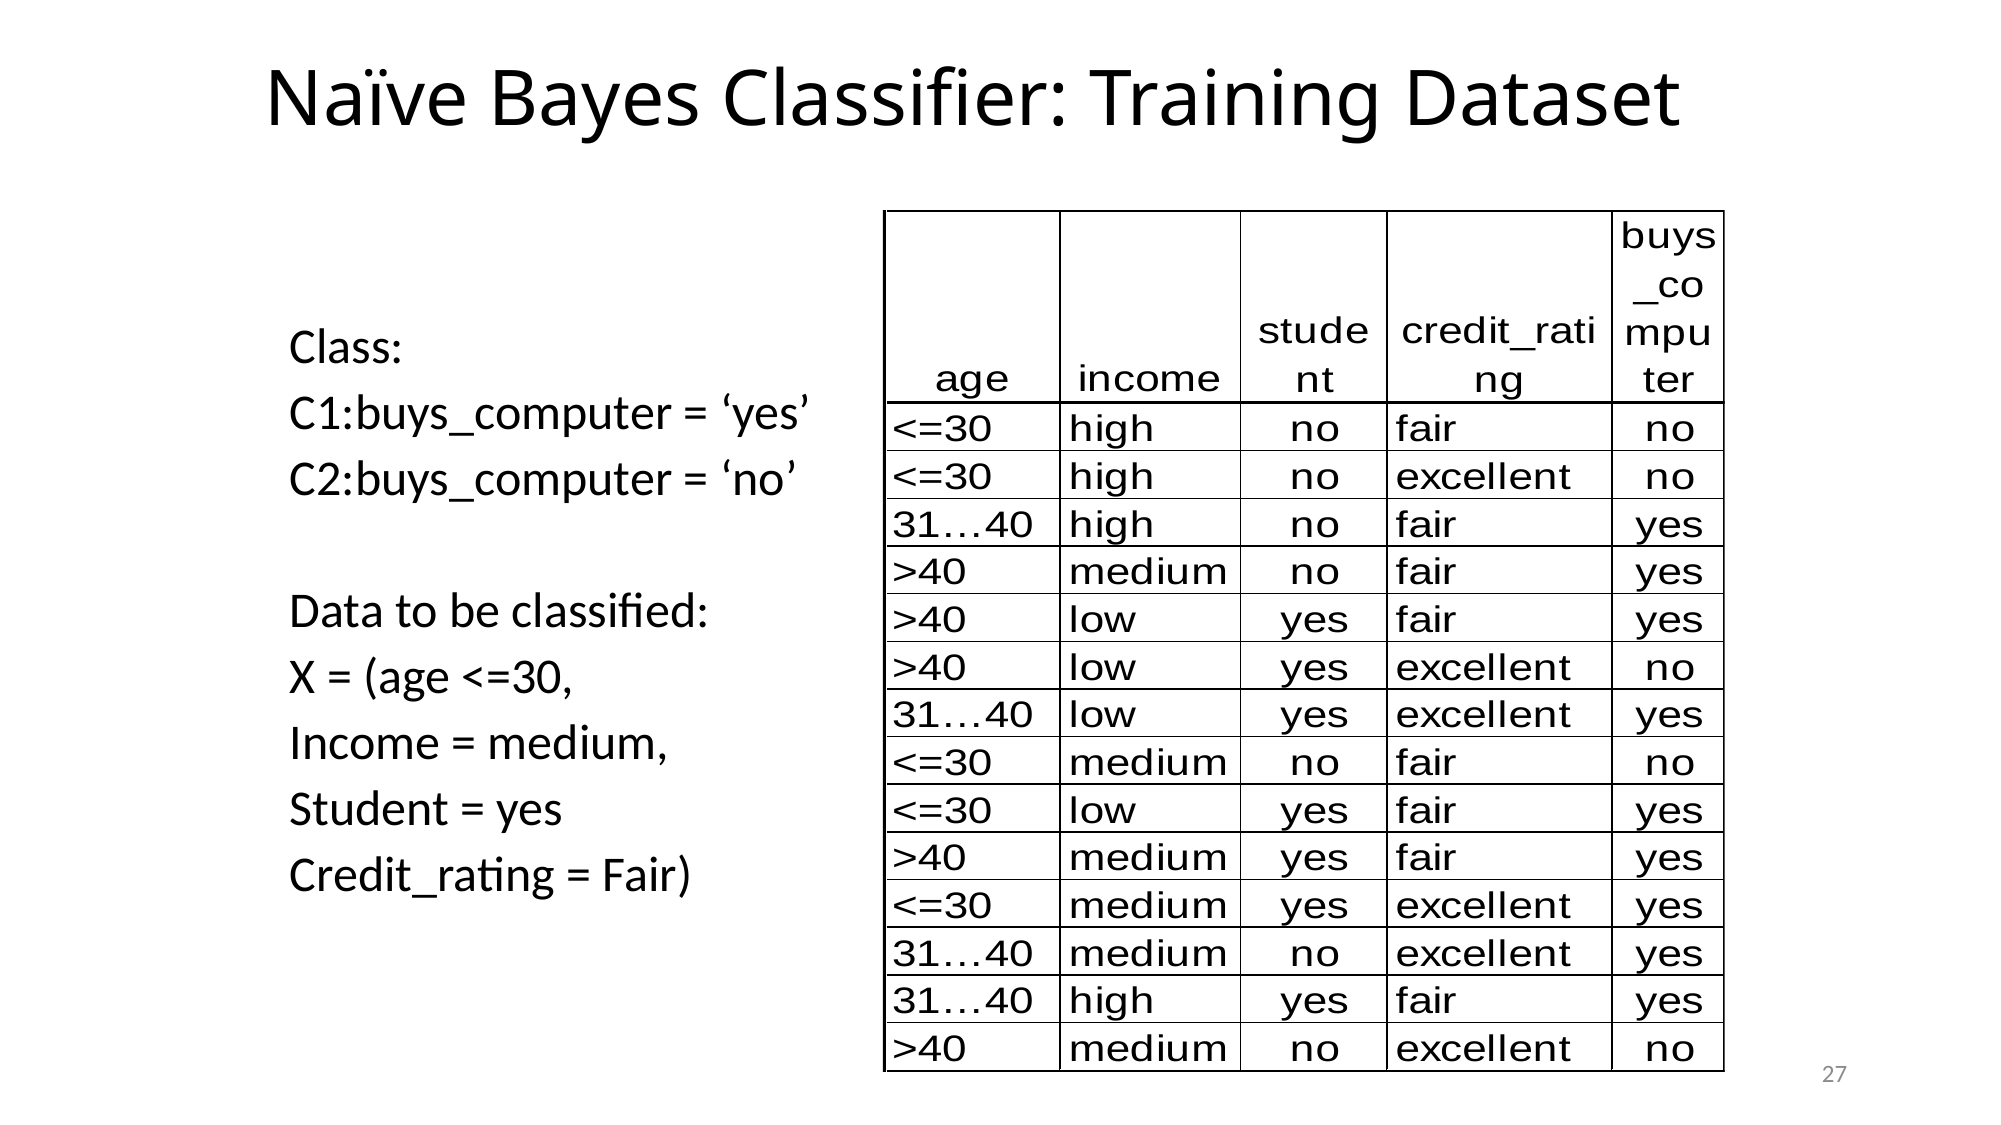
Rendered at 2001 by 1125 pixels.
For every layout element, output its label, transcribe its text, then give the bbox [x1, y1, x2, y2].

title Naïve Bayes Classifier: Training Dataset [249, 50, 1750, 150]
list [882, 210, 1727, 1073]
slide_number 27 [1412, 1042, 1863, 1103]
text_box Class: C1:buys_computer = ‘yes’ C2:buys_computer = ‘no’ Data to be classified: X = (age <=30, Income = medium, Student = yes Credit_rating = Fair) [275, 299, 838, 909]
